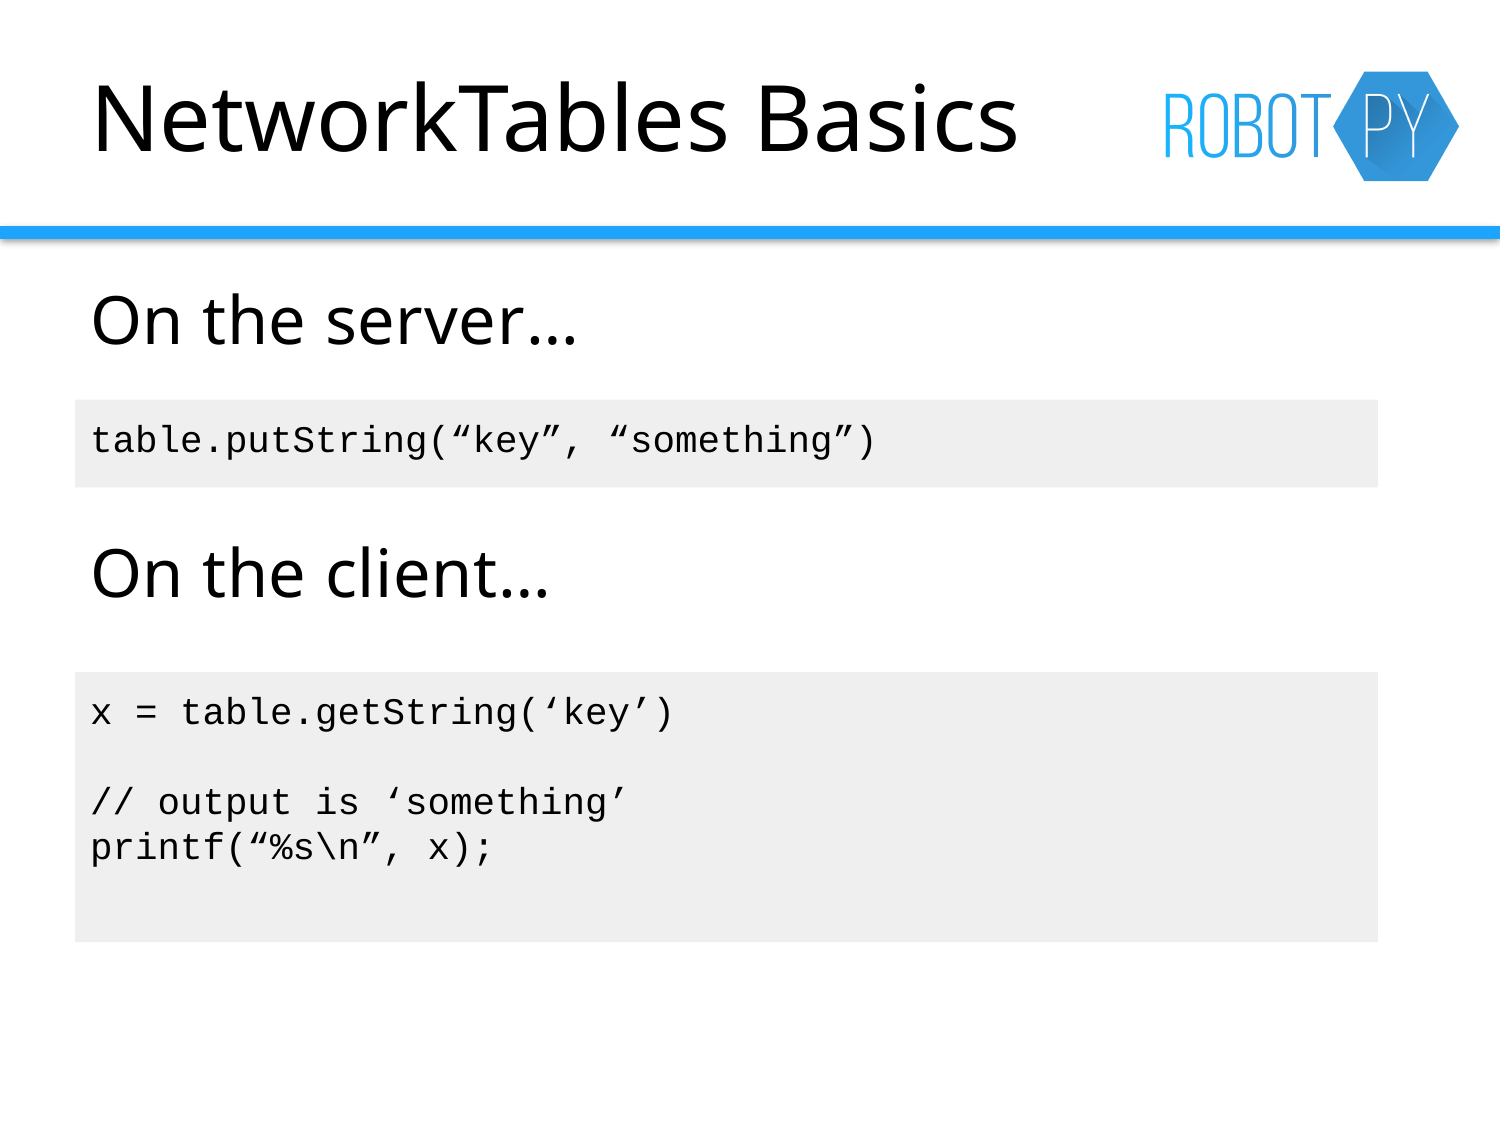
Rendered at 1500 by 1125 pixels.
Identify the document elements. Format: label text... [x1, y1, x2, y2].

title NetworkTables Basics [75, 45, 1123, 233]
picture [1123, 45, 1500, 212]
list On the server… On the client… [75, 262, 1425, 1005]
text_box table.putString(“key”, “something”) [75, 399, 1378, 488]
text_box x = table.getString(‘key’) // output is ‘something’ printf(“%s\n”, x); [75, 672, 1378, 943]
